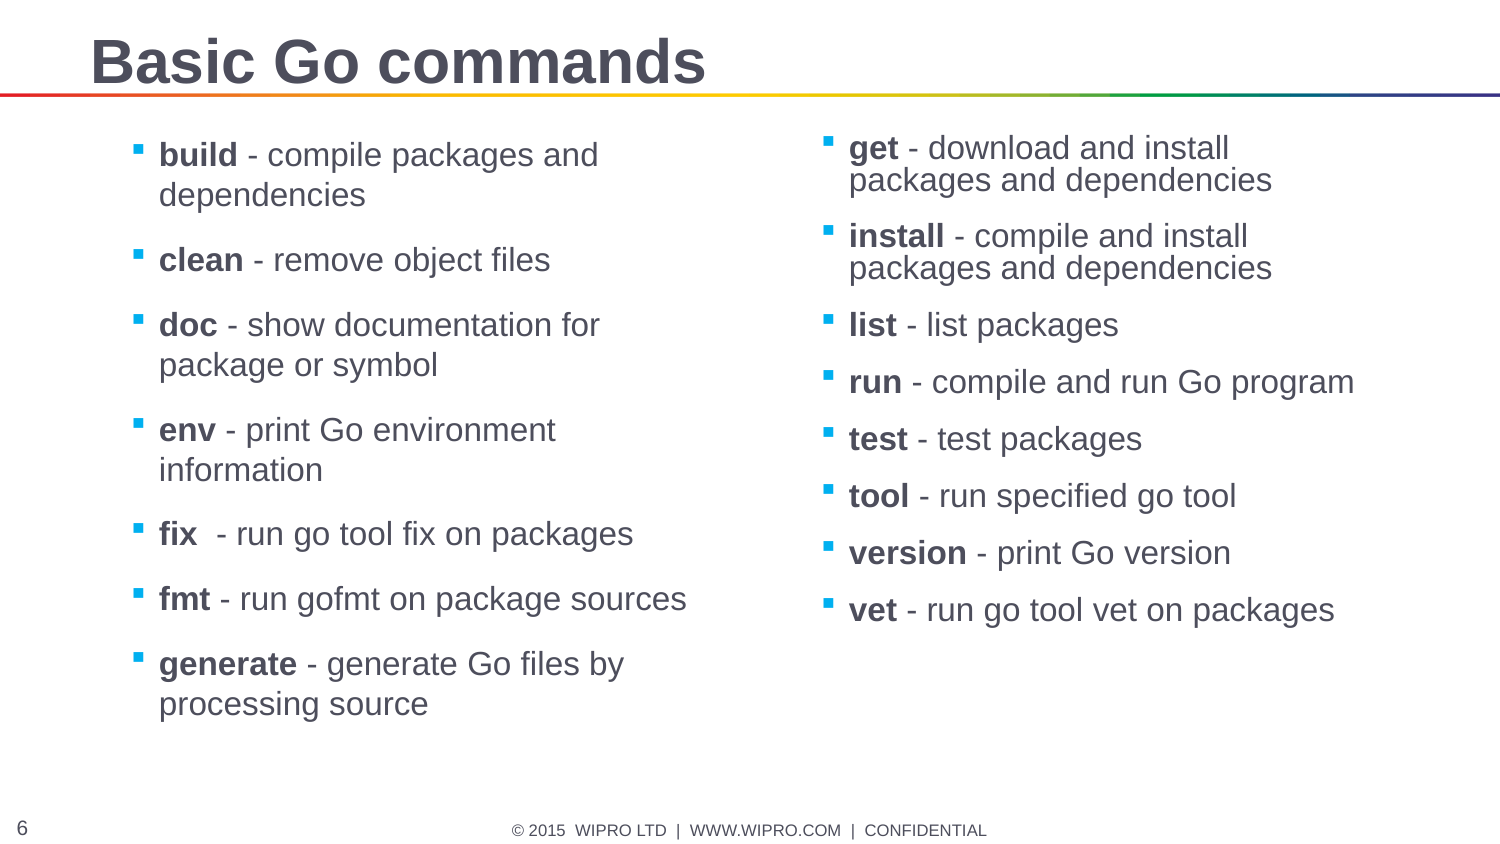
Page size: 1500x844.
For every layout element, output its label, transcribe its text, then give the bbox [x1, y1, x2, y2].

list build - compile packages and dependencies clean - remove object files doc - show documentation for package or symbol env - print Go environment information fix - run go tool fix on packages fmt - run gofmt on package sources generate - generate Go files by processing source [123, 126, 698, 739]
title Basic Go commands [74, 13, 1426, 105]
list get - download and install packages and dependencies install - compile and install packages and dependencies list - list packages run - compile and run Go program test - test packages tool - run specified go tool version - print Go version vet - run go tool vet on packages [813, 126, 1388, 739]
